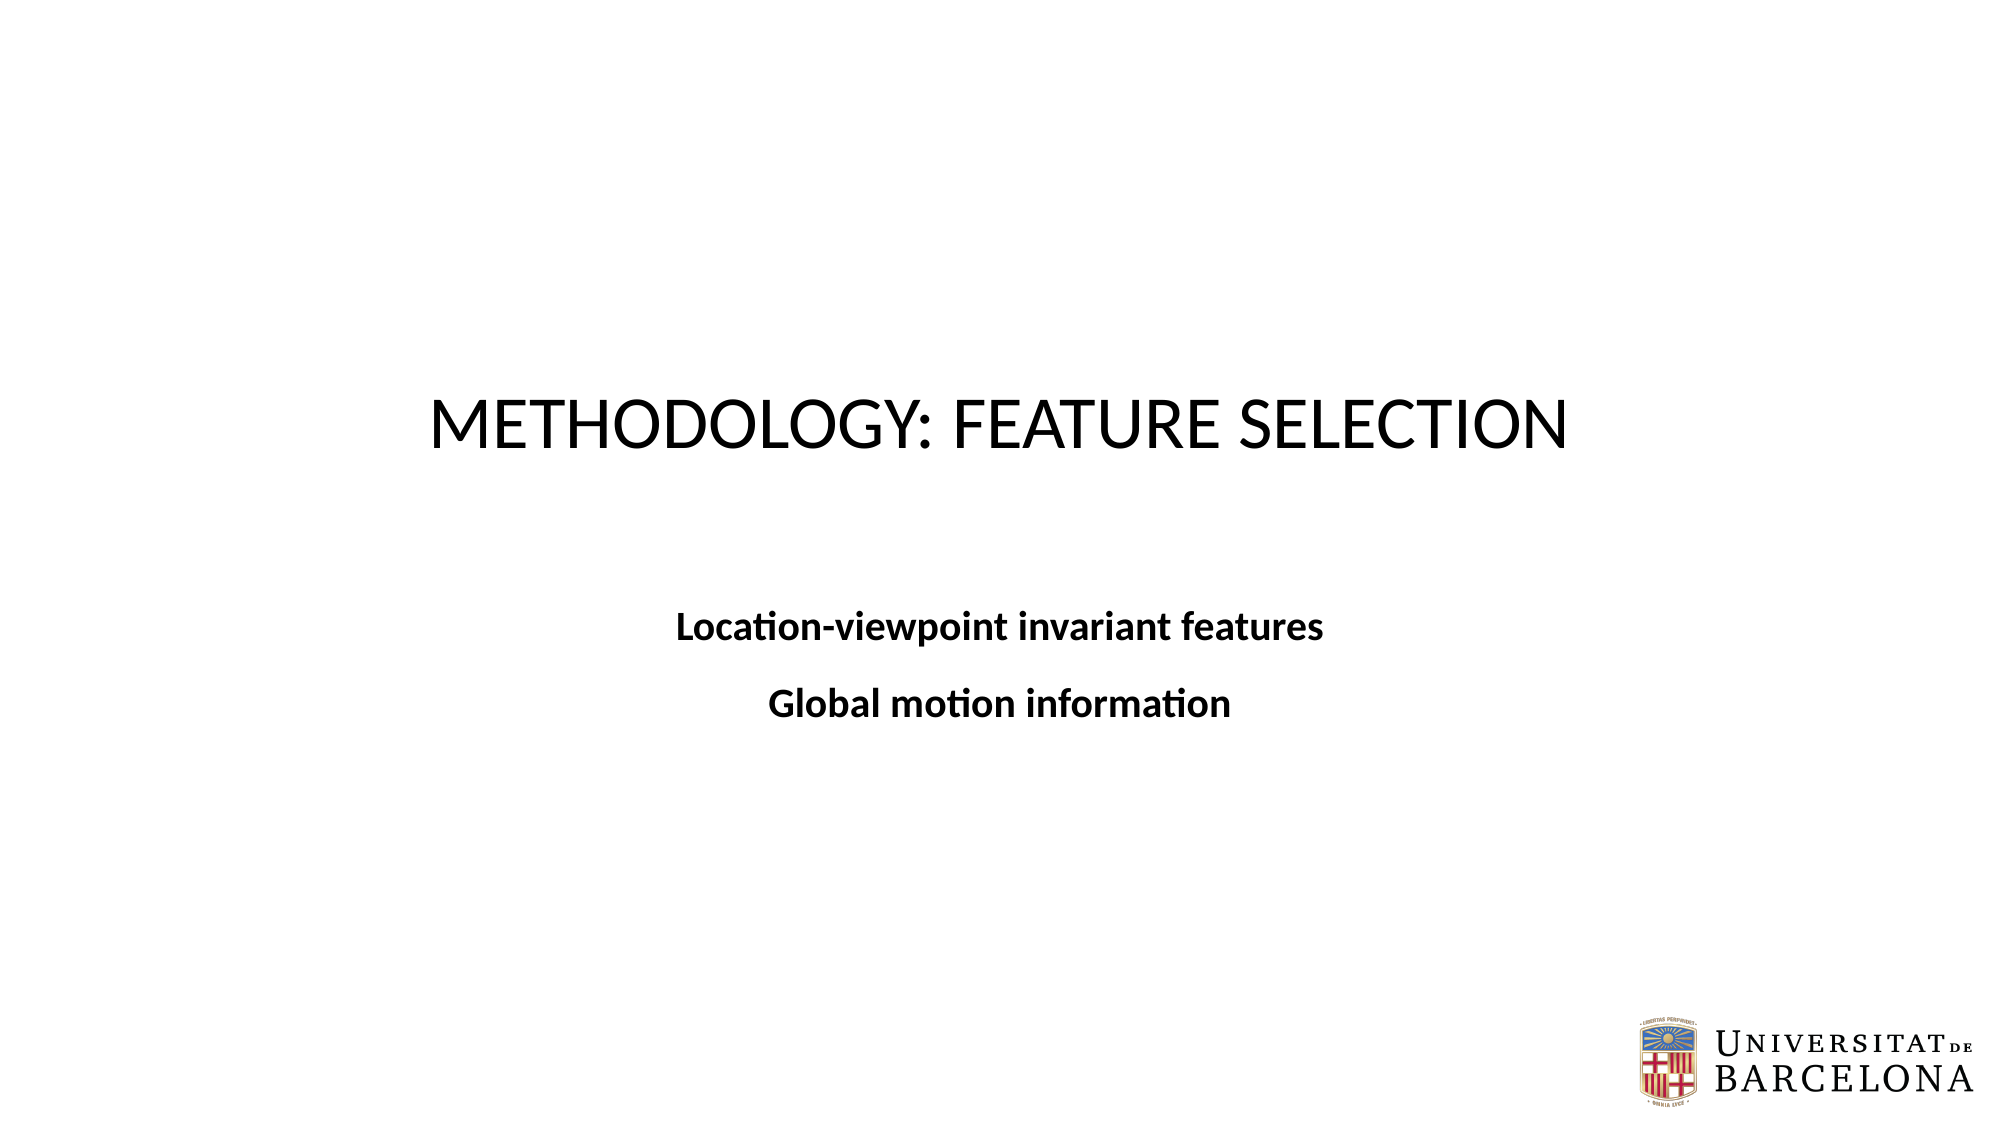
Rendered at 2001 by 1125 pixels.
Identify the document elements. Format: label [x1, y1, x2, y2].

text_box [266, 366, 1734, 739]
picture [1630, 1009, 1983, 1116]
